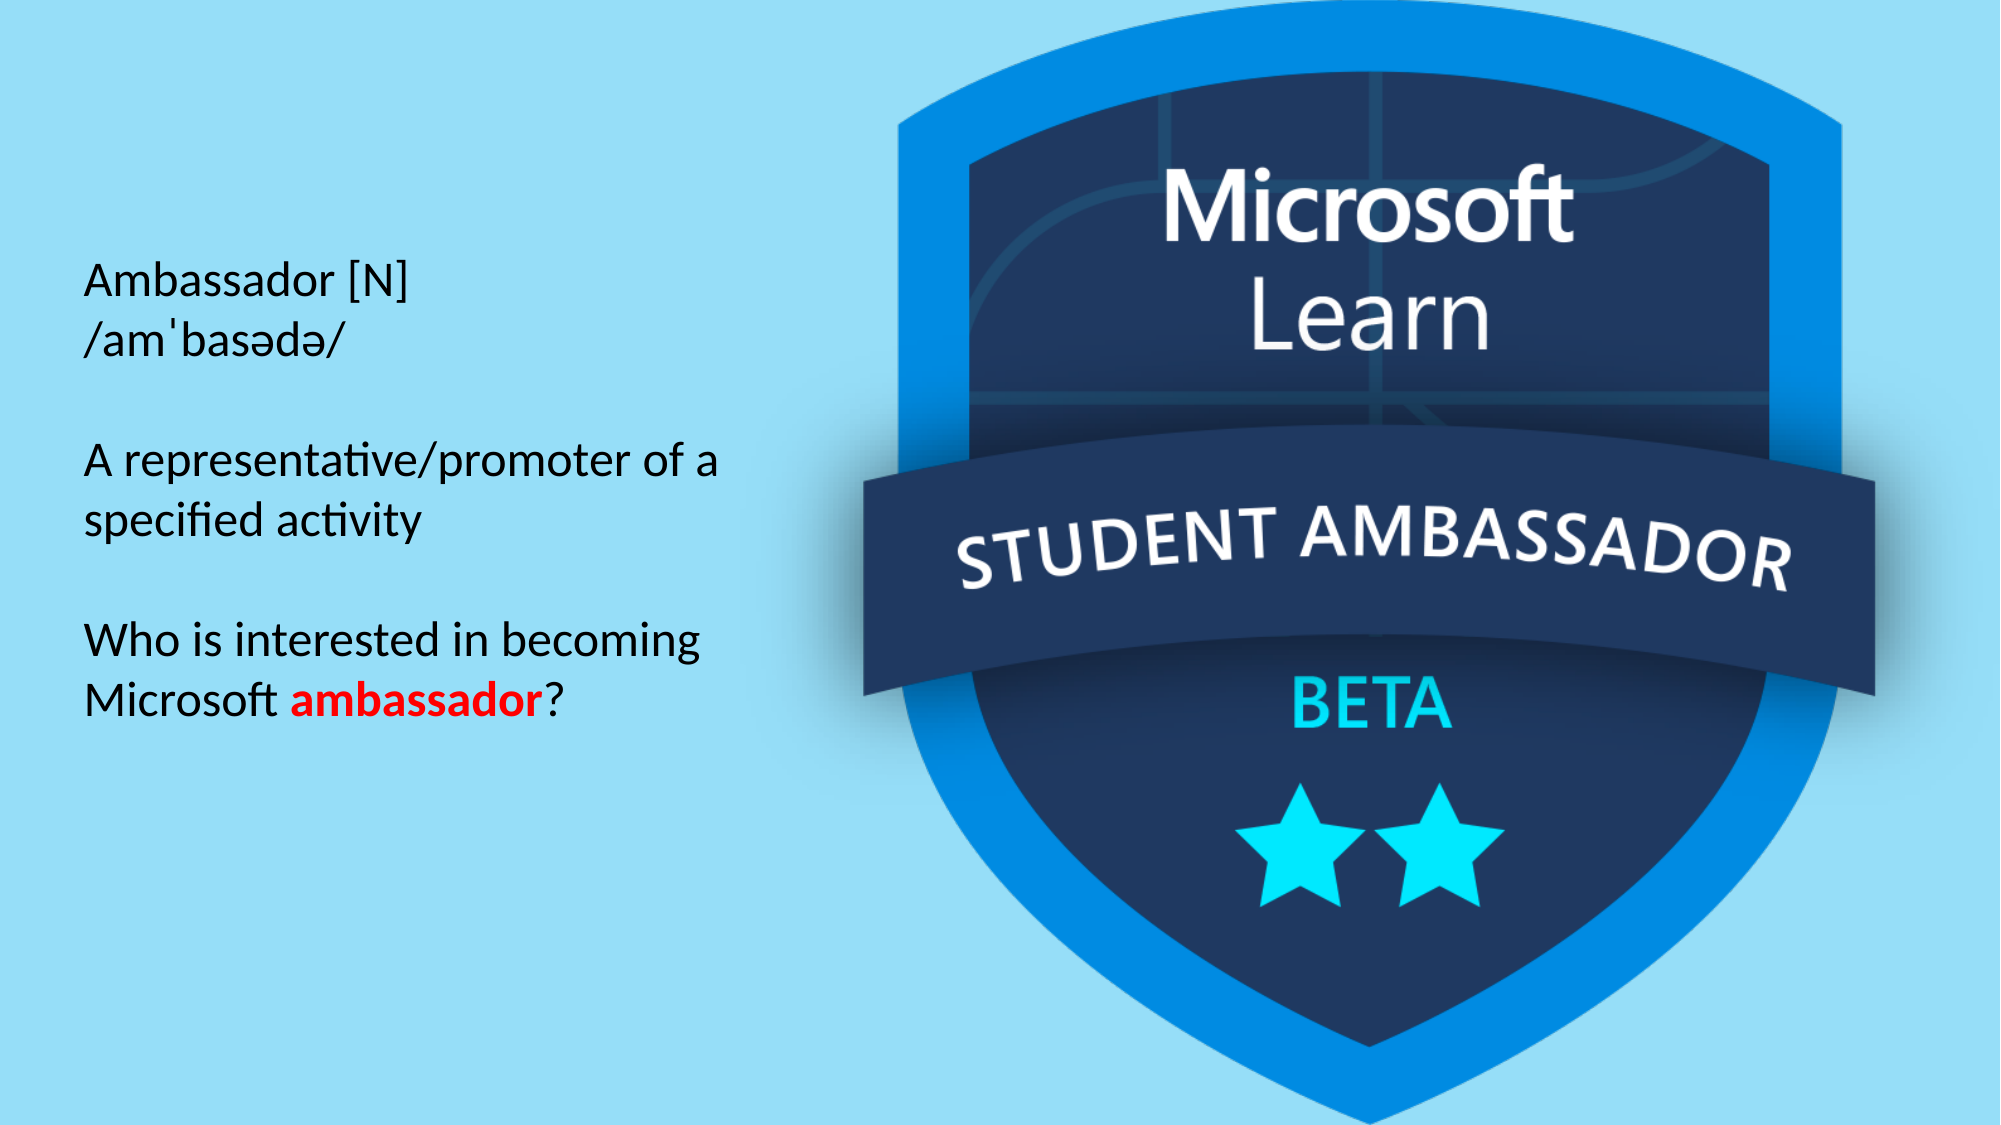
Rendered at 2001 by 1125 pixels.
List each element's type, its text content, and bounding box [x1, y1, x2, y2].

text_box Ambassador [N] /amˈbasədə/ A representative/promoter of a specified activity Who is interested in becoming Microsoft ambassador? [68, 238, 740, 734]
picture [740, 0, 2000, 1125]
